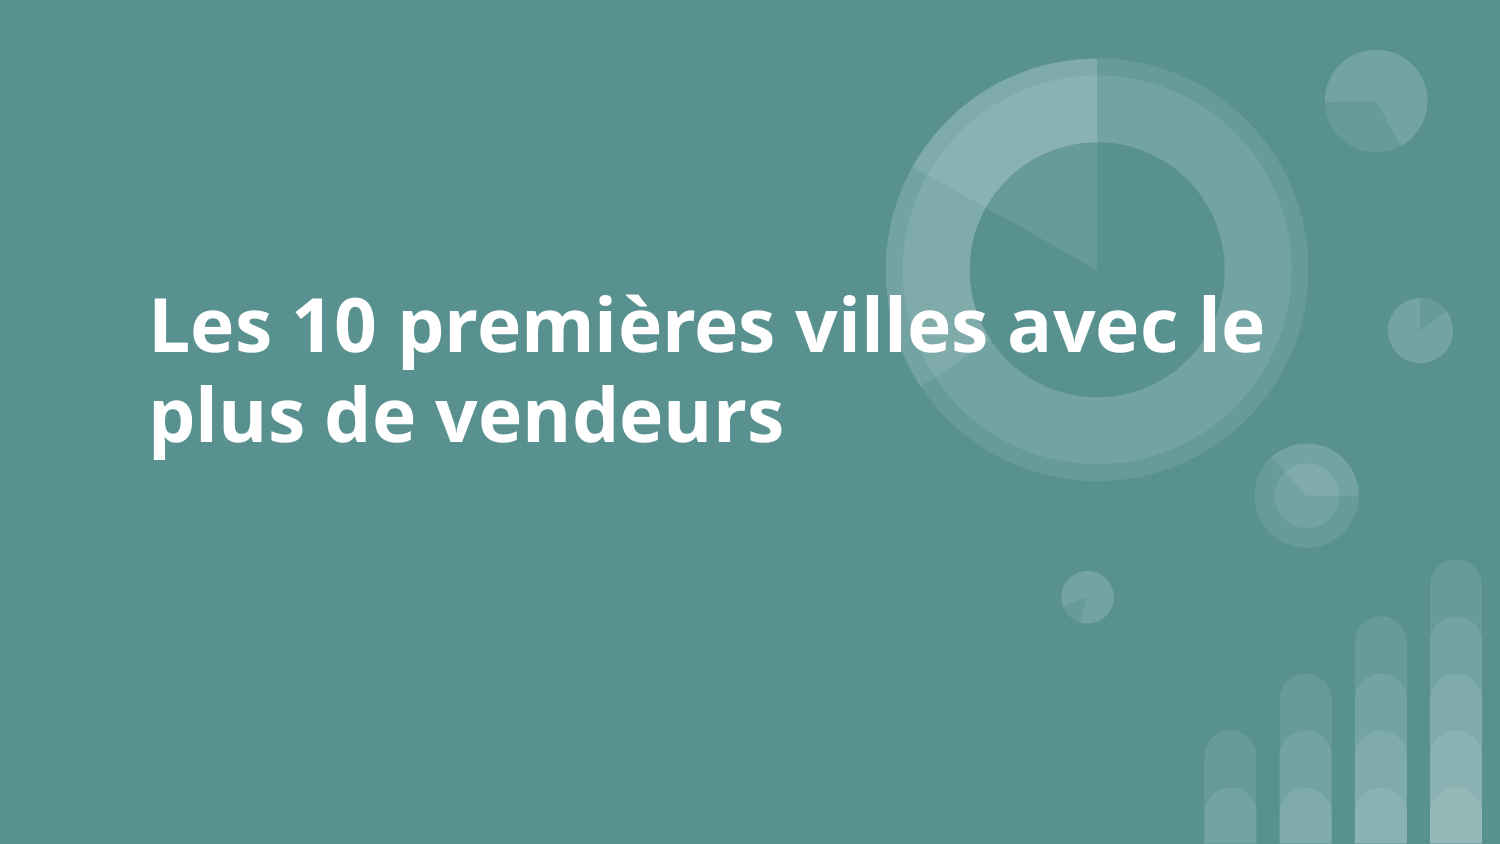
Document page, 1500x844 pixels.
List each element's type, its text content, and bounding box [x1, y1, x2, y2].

title Les 10 premières villes avec le plus de vendeurs [133, 245, 1293, 489]
